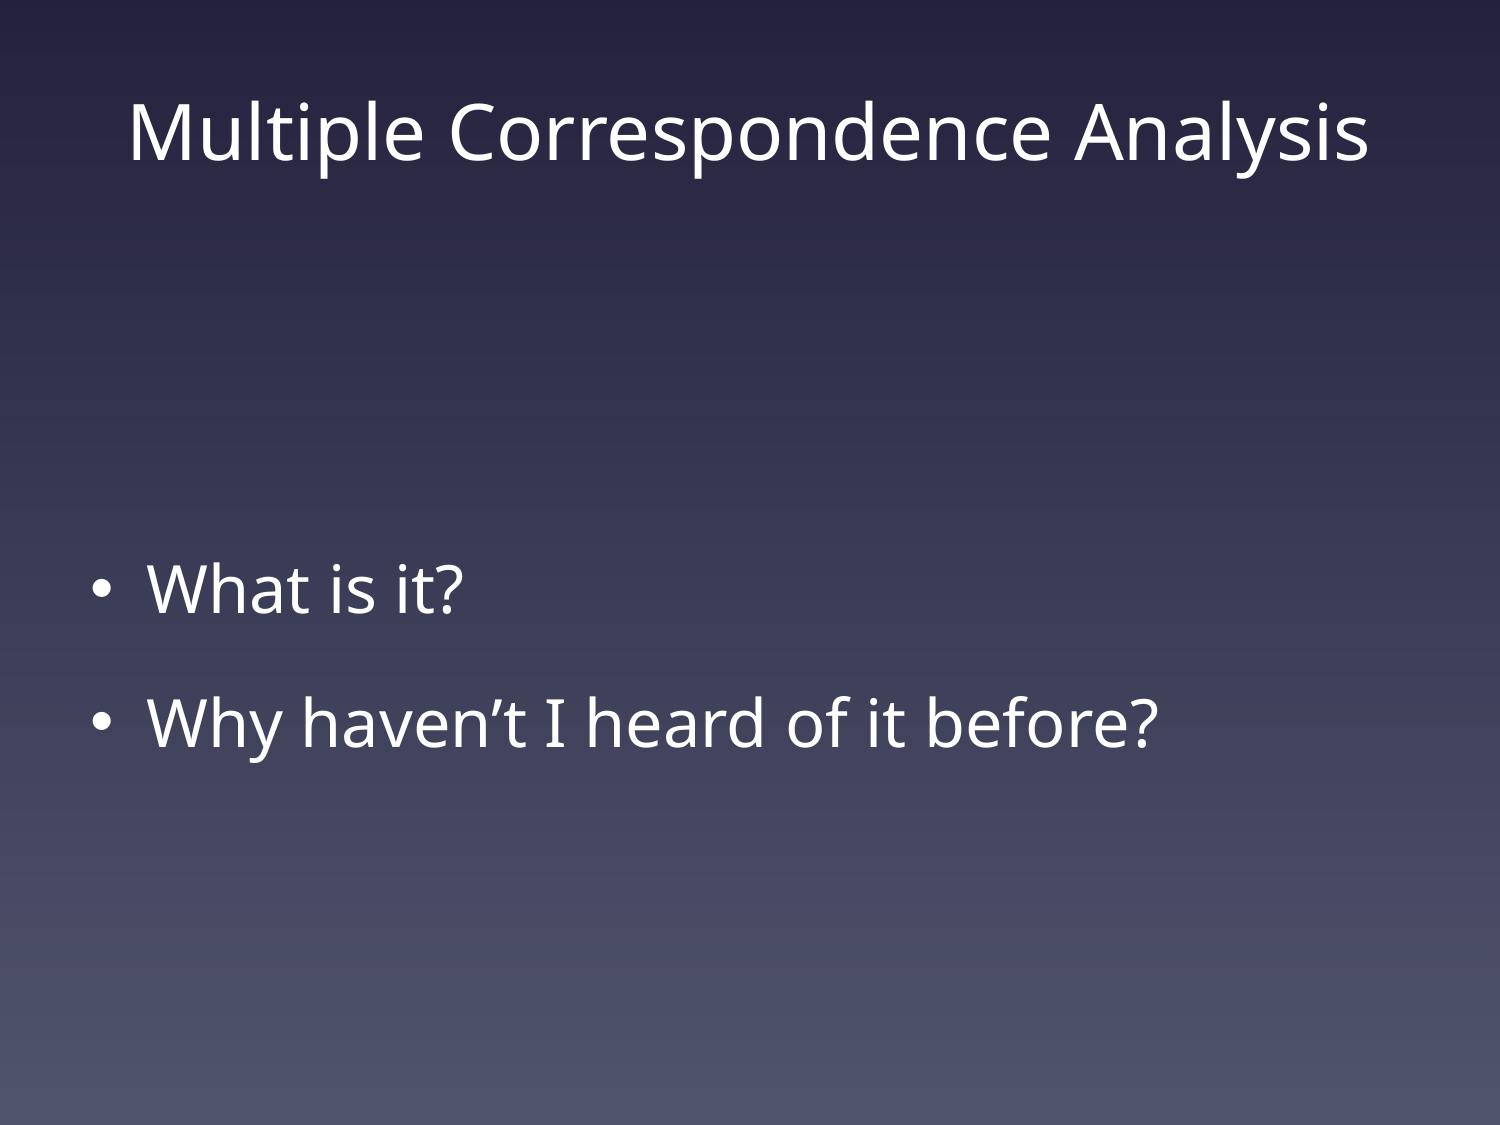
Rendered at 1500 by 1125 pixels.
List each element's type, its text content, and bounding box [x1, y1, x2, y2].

title Multiple Correspondence Analysis [75, 75, 1425, 262]
list What is it? Why haven’t I heard of it before? [75, 262, 1425, 1005]
